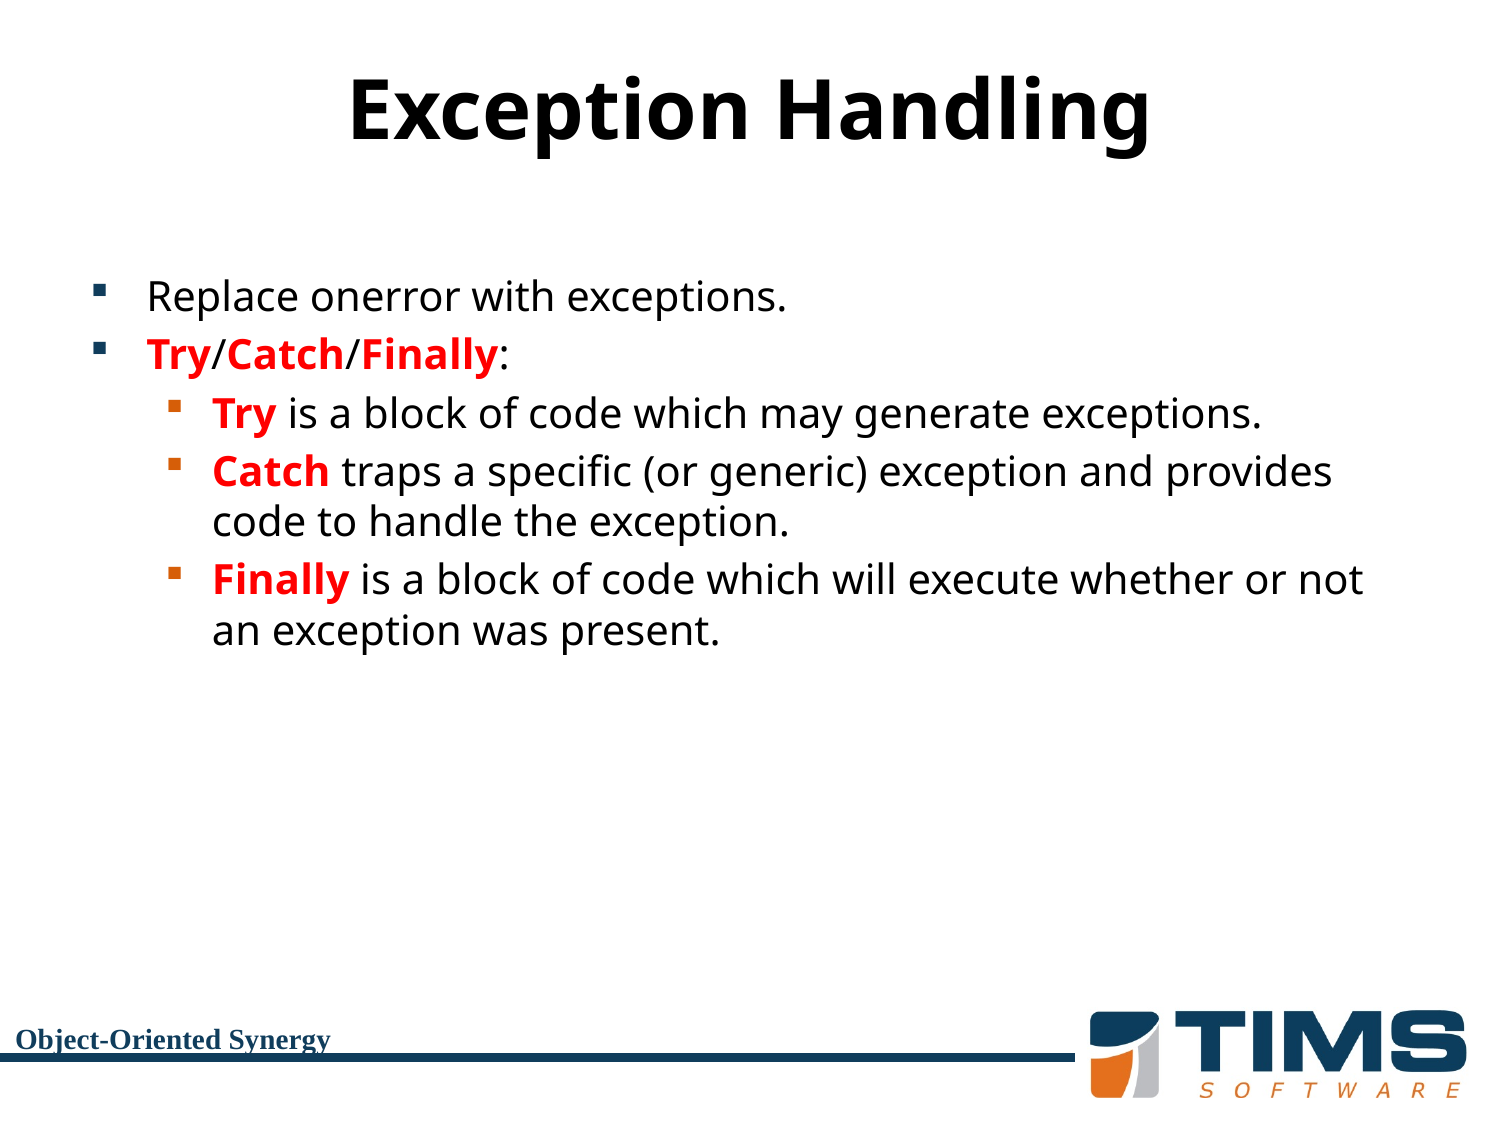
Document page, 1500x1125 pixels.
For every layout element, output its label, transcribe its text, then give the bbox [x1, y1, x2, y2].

list Replace onerror with exceptions. Try/Catch/Finally: Try is a block of code which may generate exceptions. Catch traps a specific (or generic) exception and provides code to handle the exception. Finally is a block of code which will execute whether or not an exception was present. [75, 262, 1425, 1005]
text_box Object-Oriented Synergy [0, 1012, 650, 1088]
title Exception Handling [75, 12, 1426, 200]
picture [1087, 1007, 1469, 1098]
